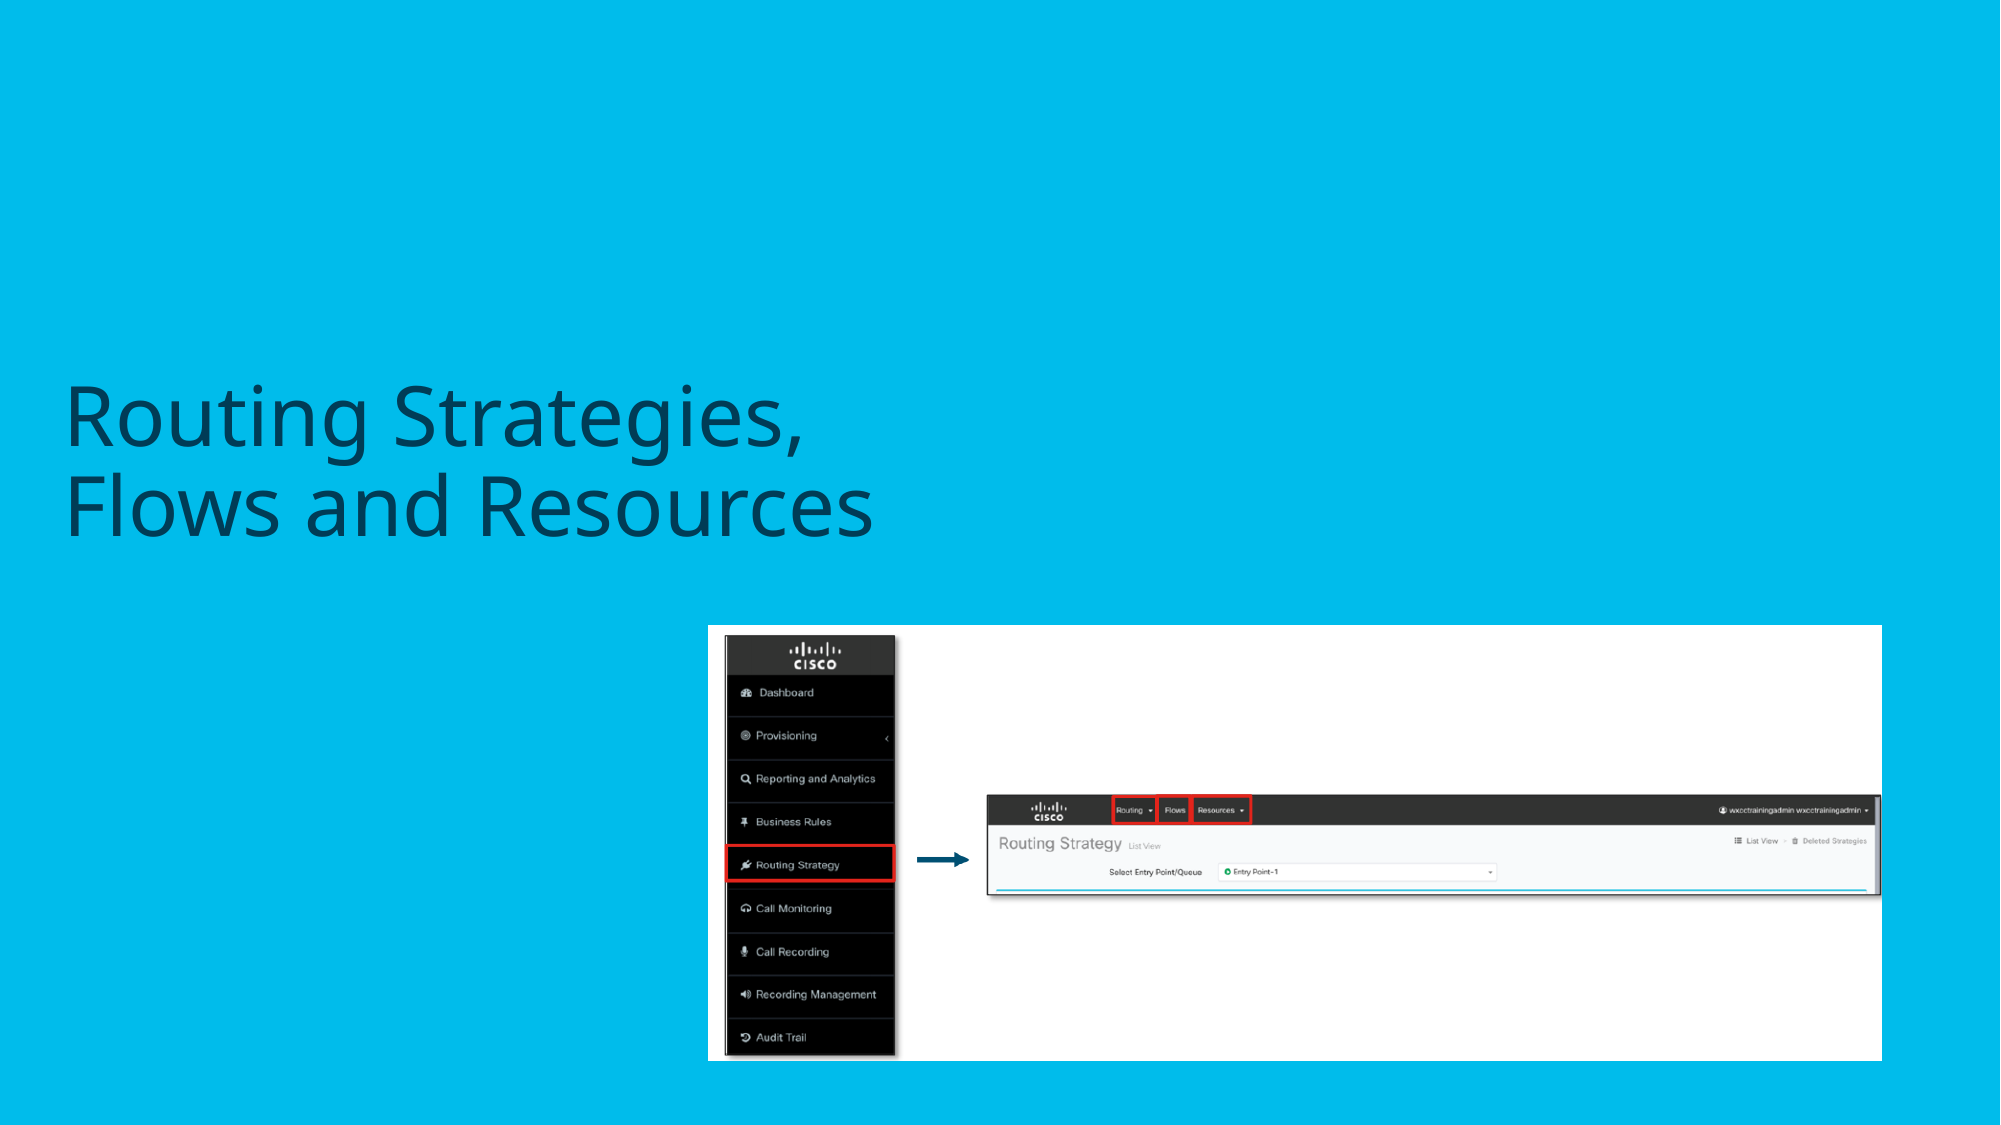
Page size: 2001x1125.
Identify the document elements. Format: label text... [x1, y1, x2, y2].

picture [709, 626, 1881, 1060]
title Routing Strategies, Flows and Resources [48, 0, 1296, 563]
